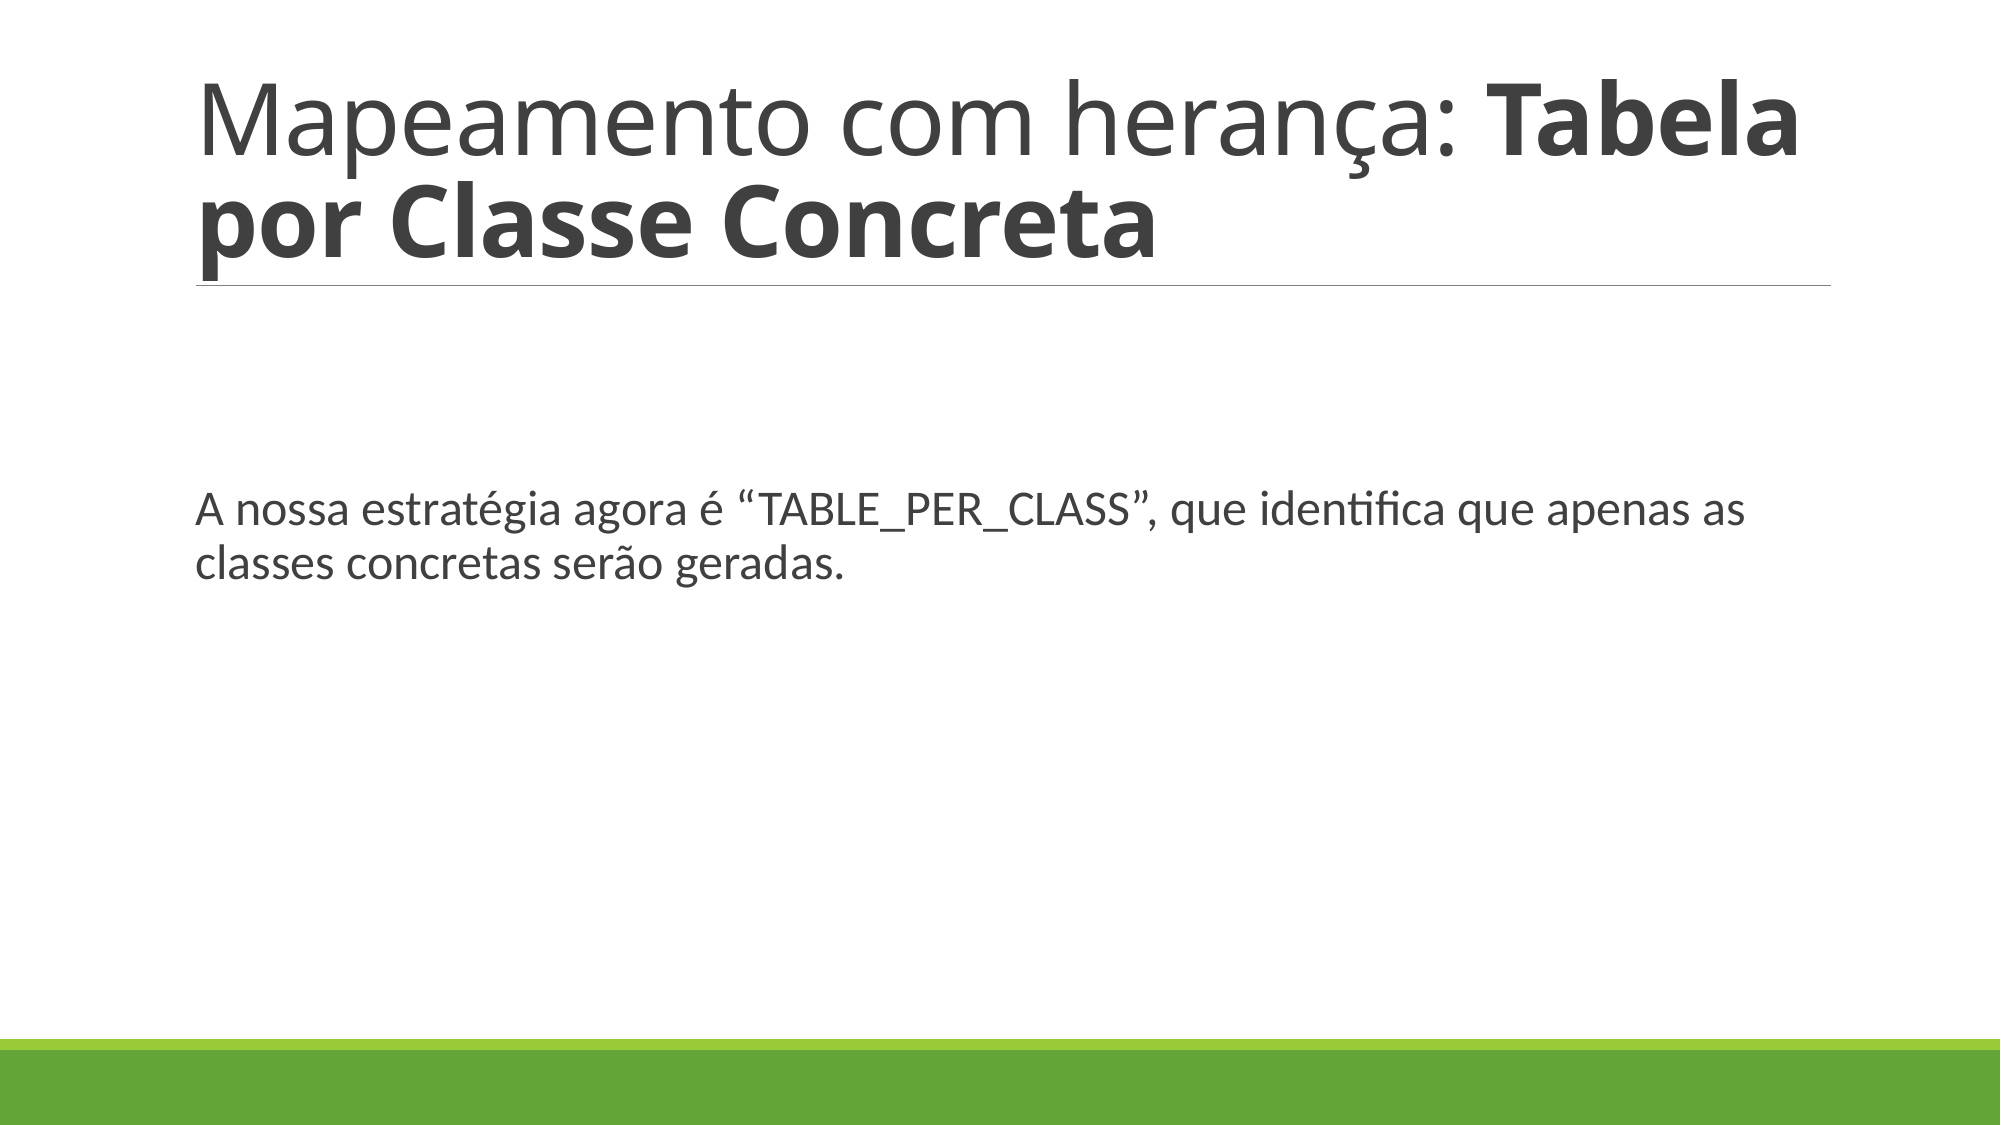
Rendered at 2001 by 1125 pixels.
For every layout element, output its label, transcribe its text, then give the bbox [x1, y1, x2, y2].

title Mapeamento com herança: Tabela por Classe Concreta [180, 47, 1830, 285]
list A nossa estratégia agora é “TABLE_PER_CLASS”, que identifica que apenas as classes concretas serão geradas. [180, 302, 1830, 963]
